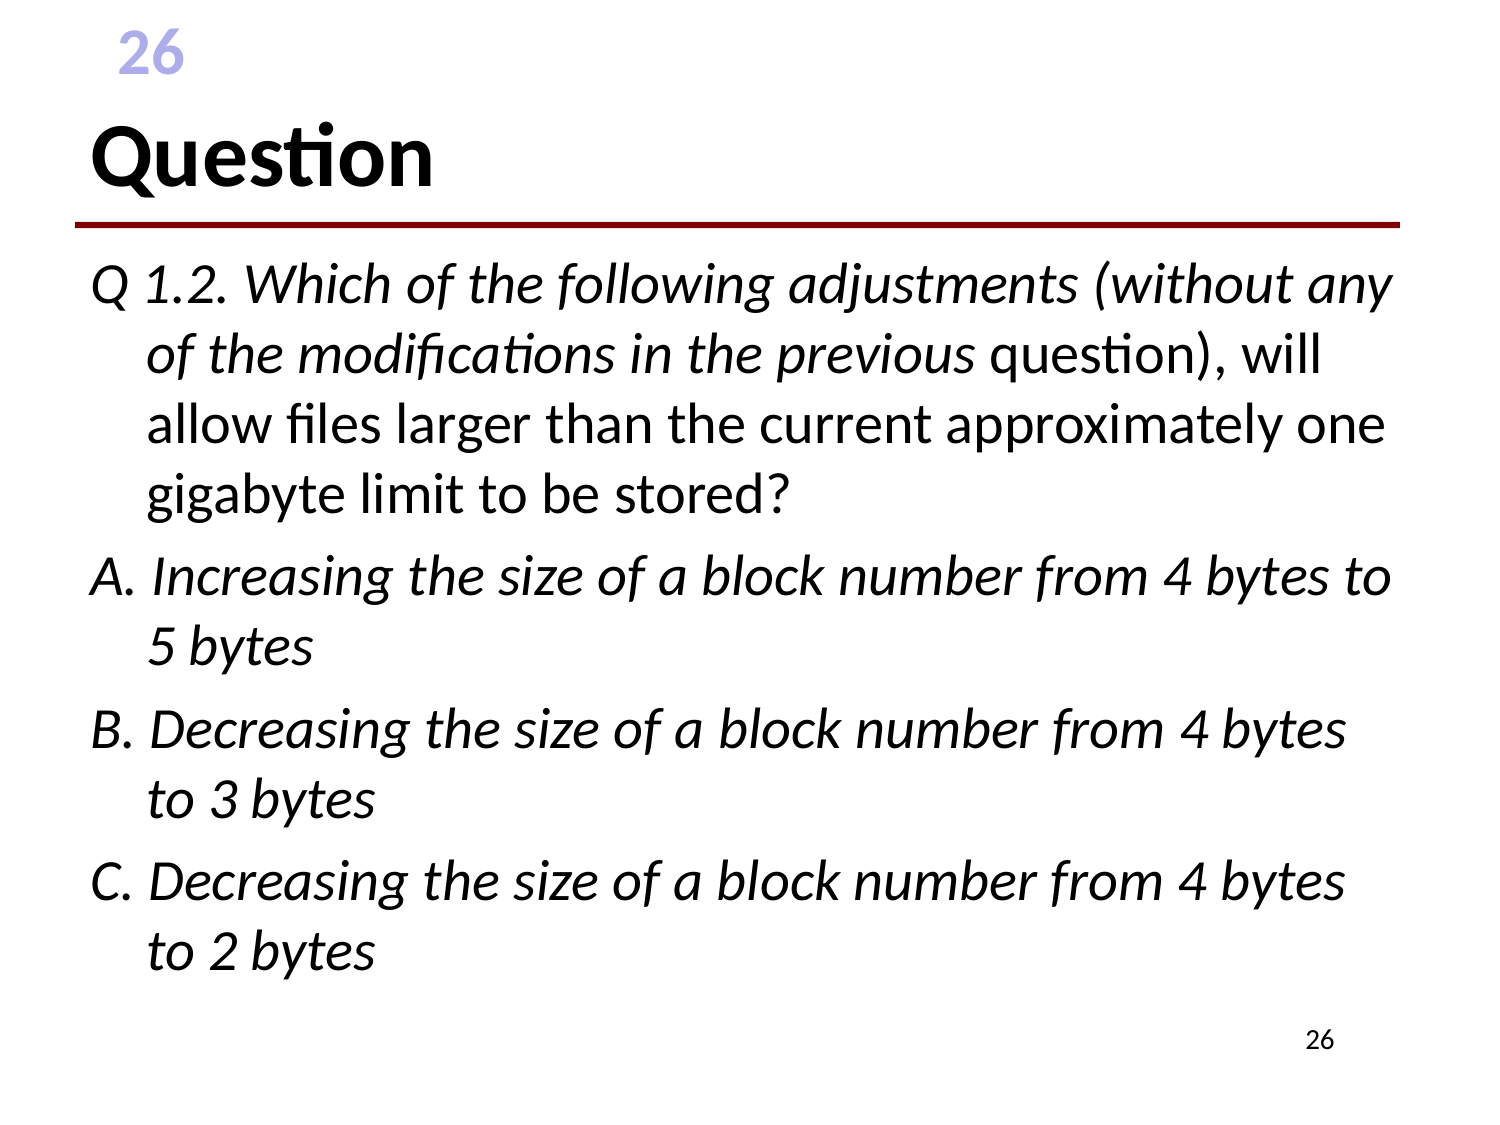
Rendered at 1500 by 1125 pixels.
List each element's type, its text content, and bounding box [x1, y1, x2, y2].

title Question [75, 75, 1400, 225]
slide_number 26 [1137, 1012, 1351, 1088]
list Q 1.2. Which of the following adjustments (without any of the modifications in the previous question), will allow files larger than the current approximately one gigabyte limit to be stored? A. Increasing the size of a block number from 4 bytes to 5 bytes B. Decreasing the size of a block number from 4 bytes to 3 bytes C. Decreasing the size of a block number from 4 bytes to 2 bytes [75, 237, 1413, 975]
